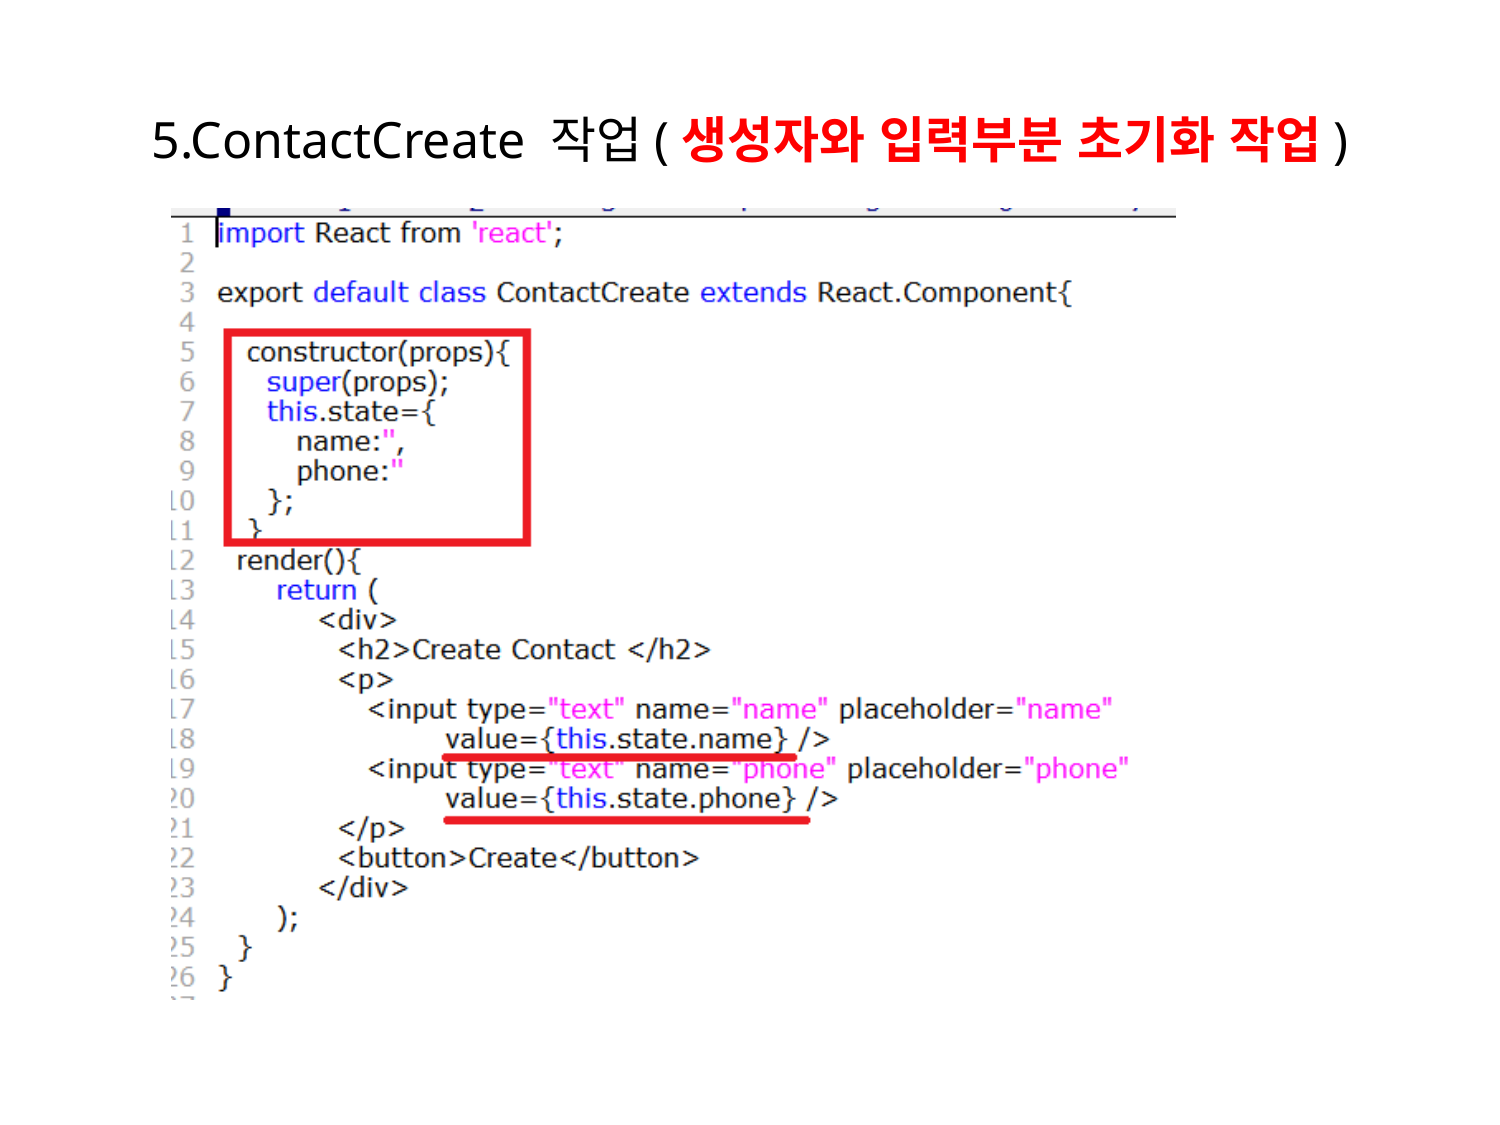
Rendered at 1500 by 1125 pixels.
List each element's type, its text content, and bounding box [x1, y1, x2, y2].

picture [170, 207, 1176, 1000]
title 5.ContactCreate 작업(생성자와 입력부분 초기화 작업) [75, 45, 1425, 233]
